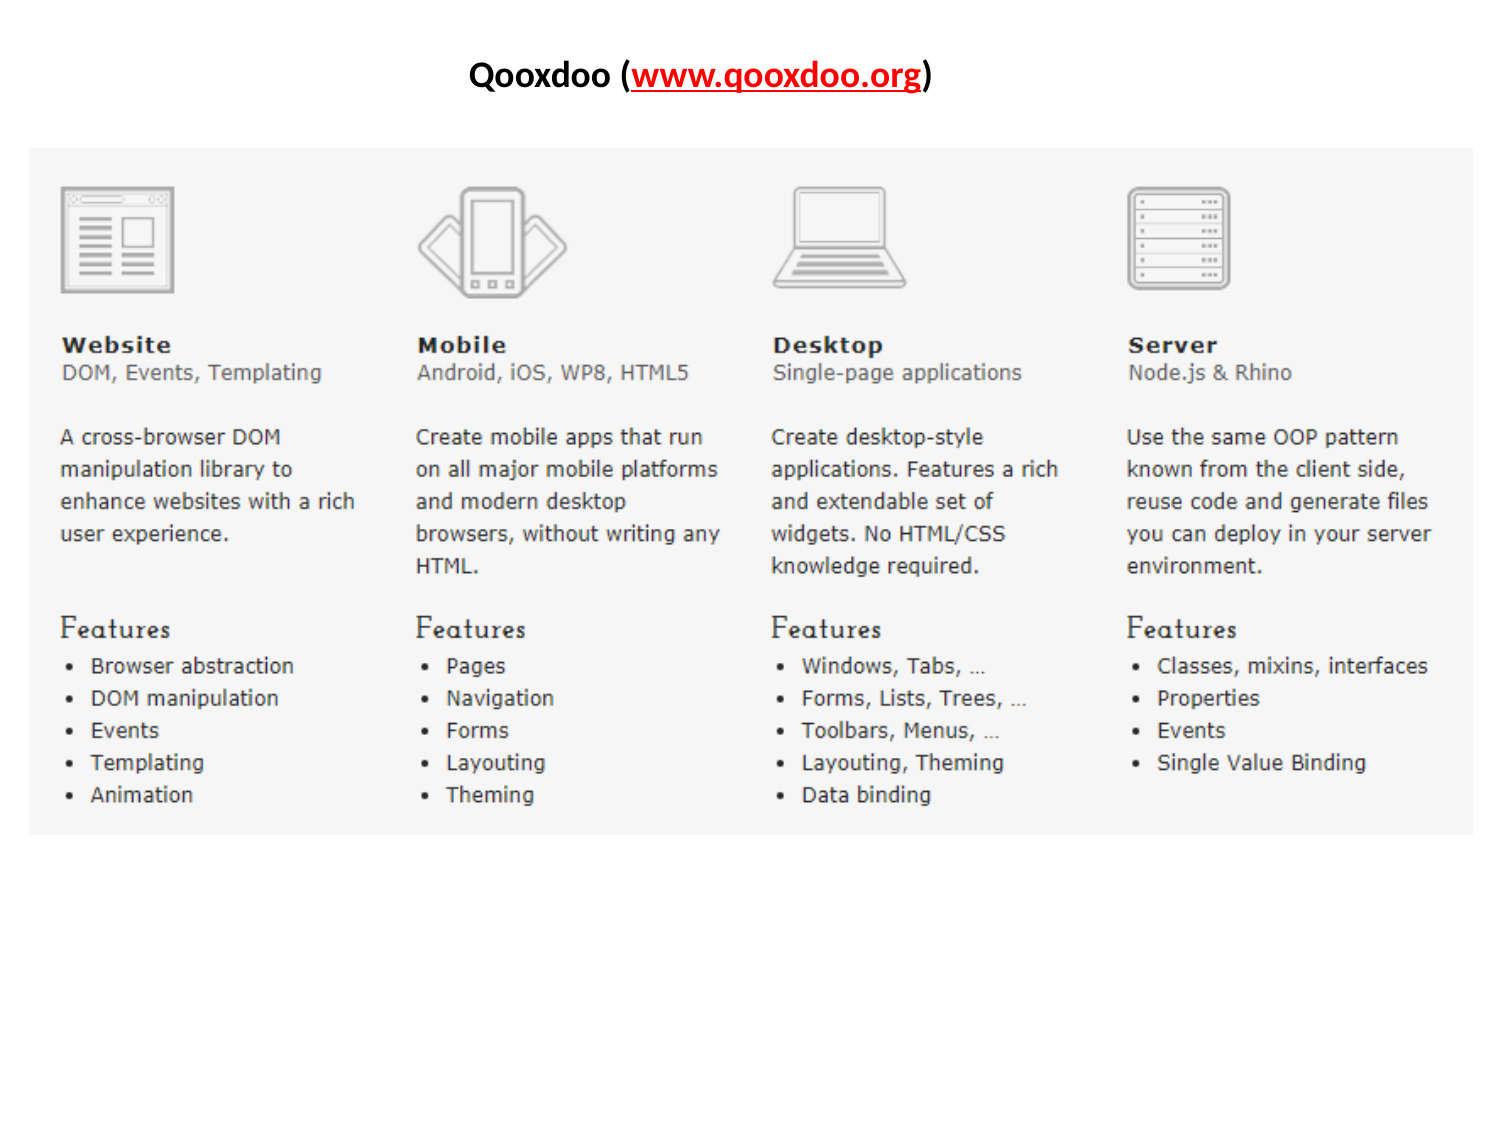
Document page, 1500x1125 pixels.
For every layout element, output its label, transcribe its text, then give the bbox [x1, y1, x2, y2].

picture [29, 148, 1473, 835]
text_box Qooxdoo (www.qooxdoo.org) [453, 42, 949, 103]
